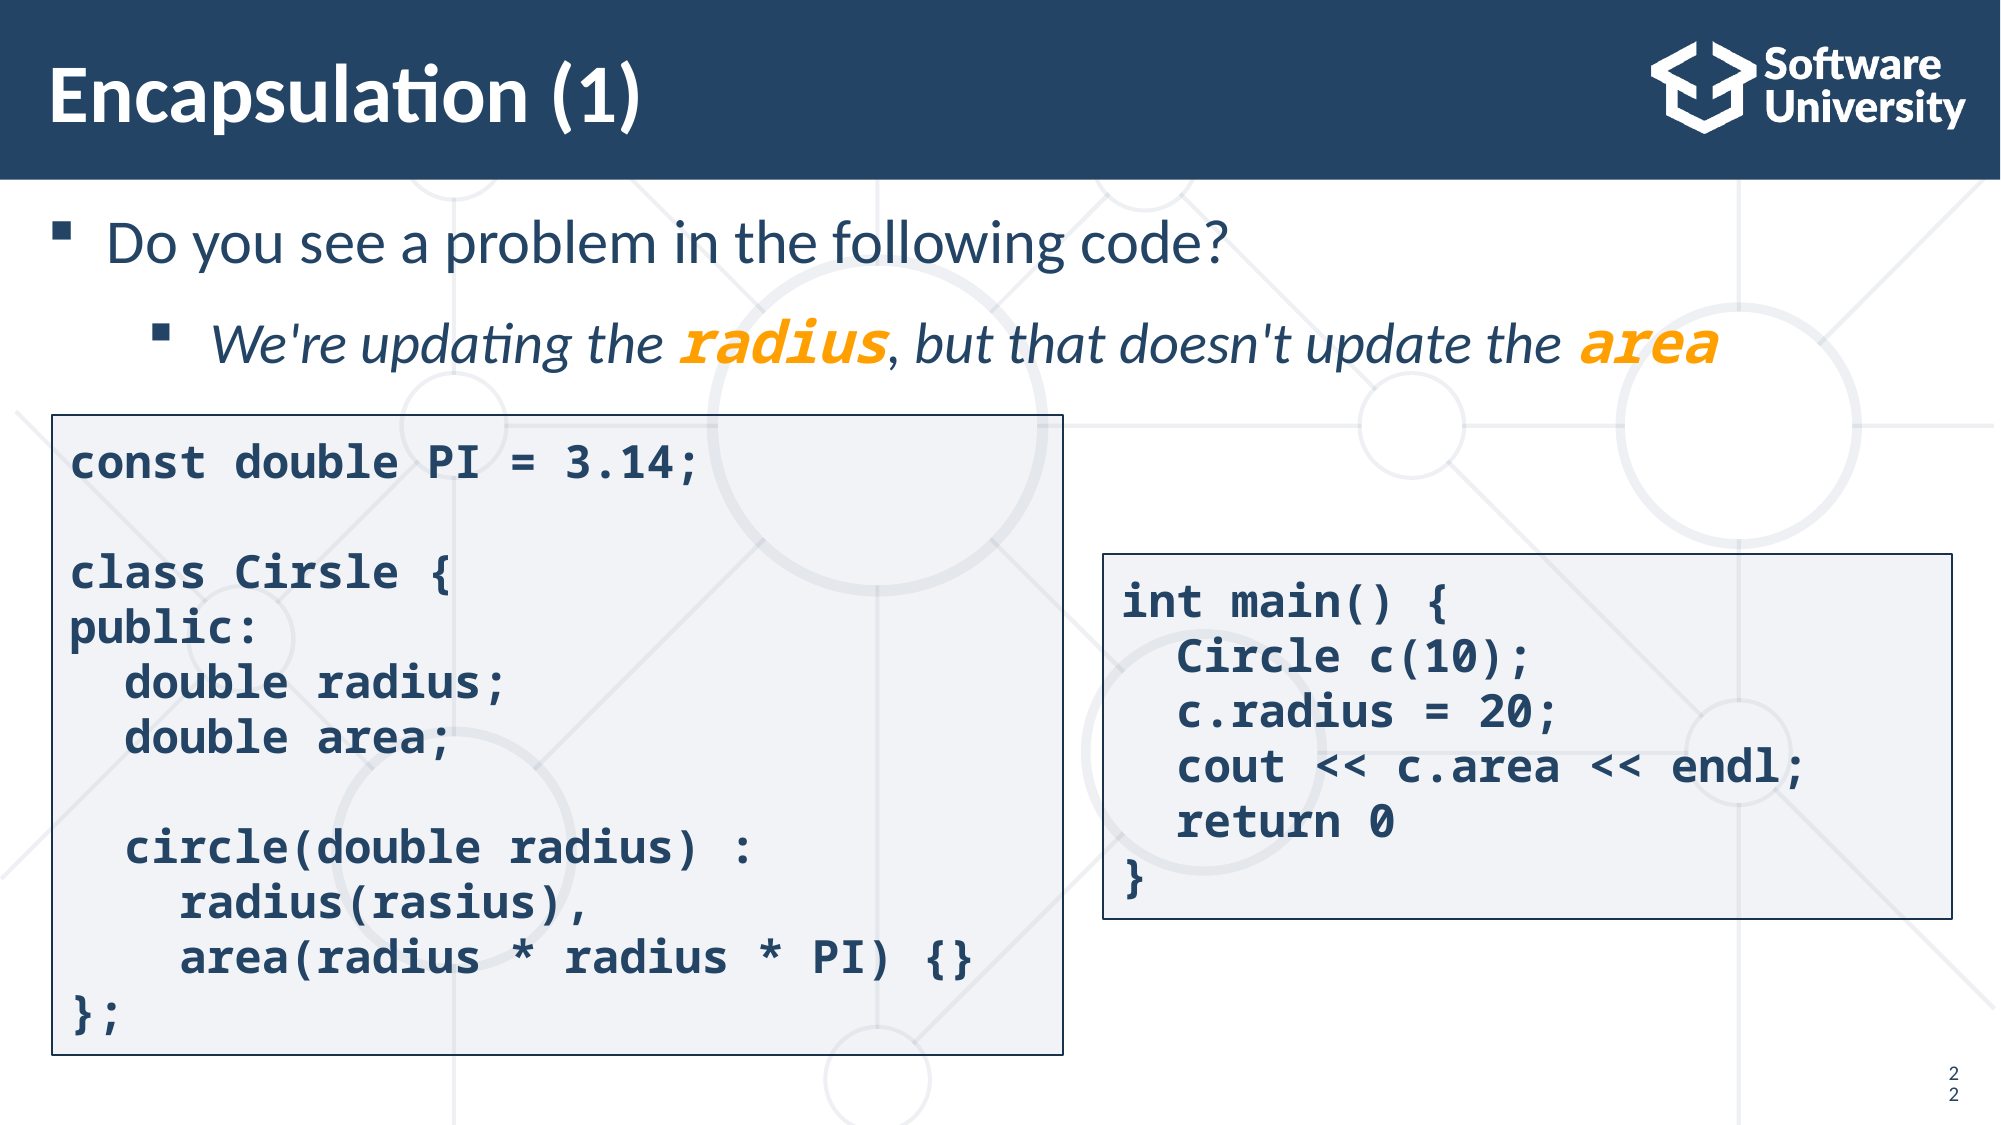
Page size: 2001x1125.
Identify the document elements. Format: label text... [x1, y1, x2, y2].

picture [1651, 41, 1966, 134]
text_box int main() { Circle c(10); c.radius = 20; cout << c.area << endl; return 0 } [1103, 553, 1953, 919]
text_box const double PI = 3.14; class Cirsle { public: double radius; double area; circle(double radius) : radius(rasius), area(radius * radius * PI) {} }; [51, 414, 1063, 1056]
title Encapsulation (1) [31, 16, 1592, 162]
list Do you see a problem in the following code? We're updating the radius, but that doesn't update the area [29, 191, 1971, 1046]
slide_number 22 [1933, 1057, 1970, 1093]
